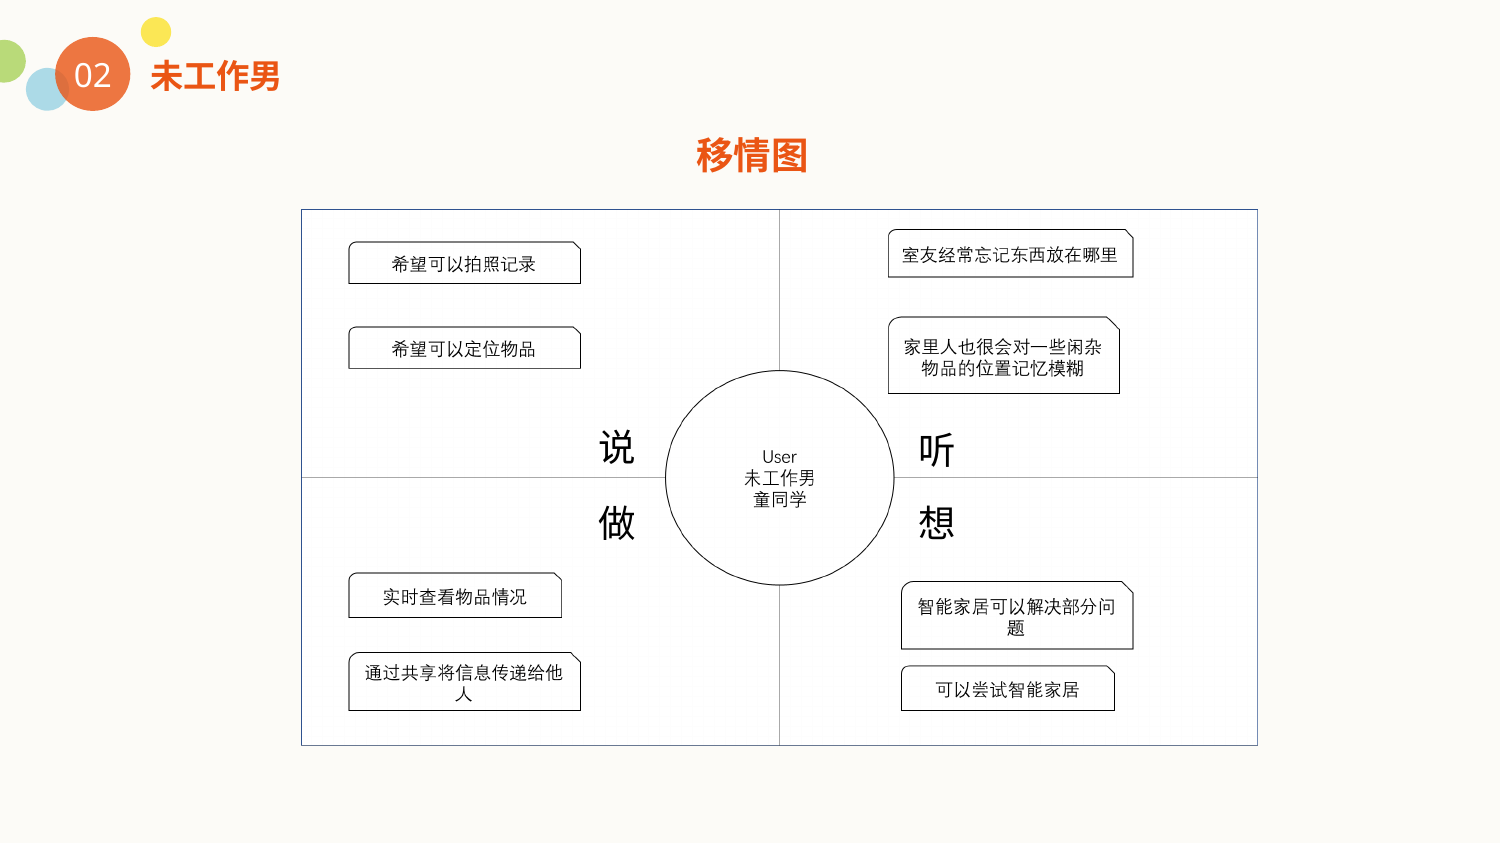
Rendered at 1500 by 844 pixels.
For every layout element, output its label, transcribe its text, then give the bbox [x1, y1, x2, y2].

text_box [55, 36, 131, 111]
text_box [25, 67, 66, 111]
text_box [0, 39, 26, 83]
text_box [140, 17, 172, 48]
text_box 02 [65, 53, 121, 94]
text_box 移情图 [681, 124, 859, 185]
text_box 未工作男 [150, 55, 447, 96]
picture [300, 208, 1258, 746]
